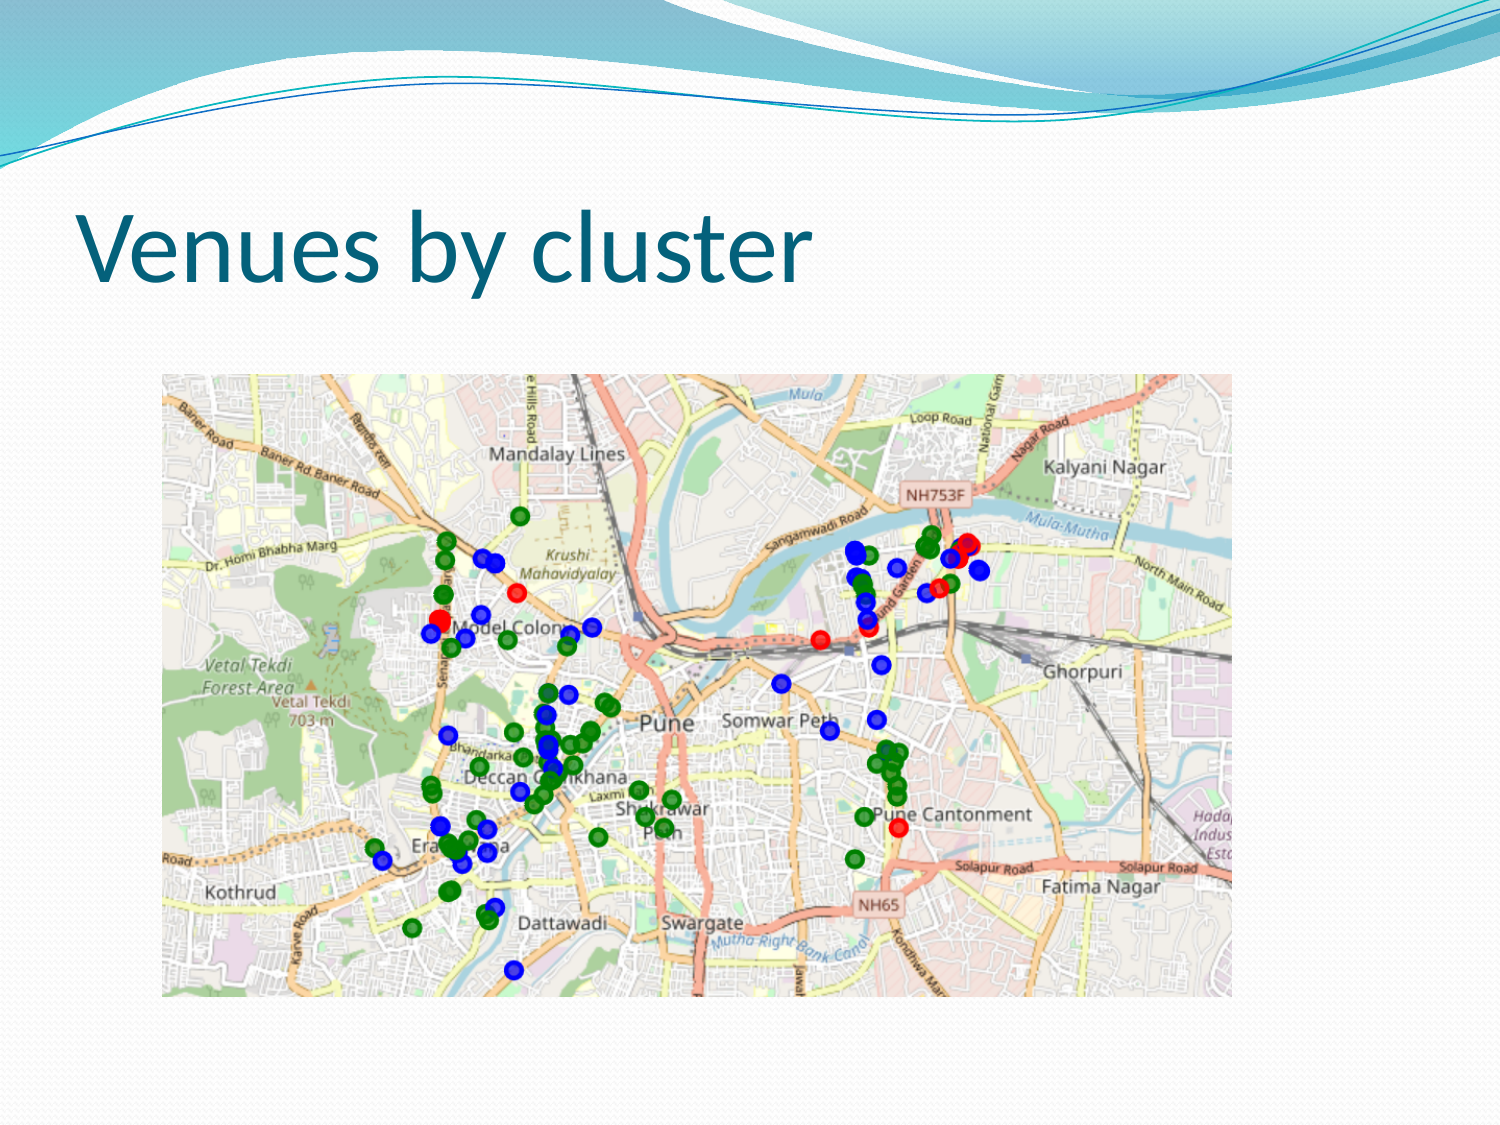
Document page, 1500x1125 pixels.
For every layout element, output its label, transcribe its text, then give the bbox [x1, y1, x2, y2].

picture [162, 374, 1232, 997]
title Venues by cluster [75, 115, 1425, 303]
